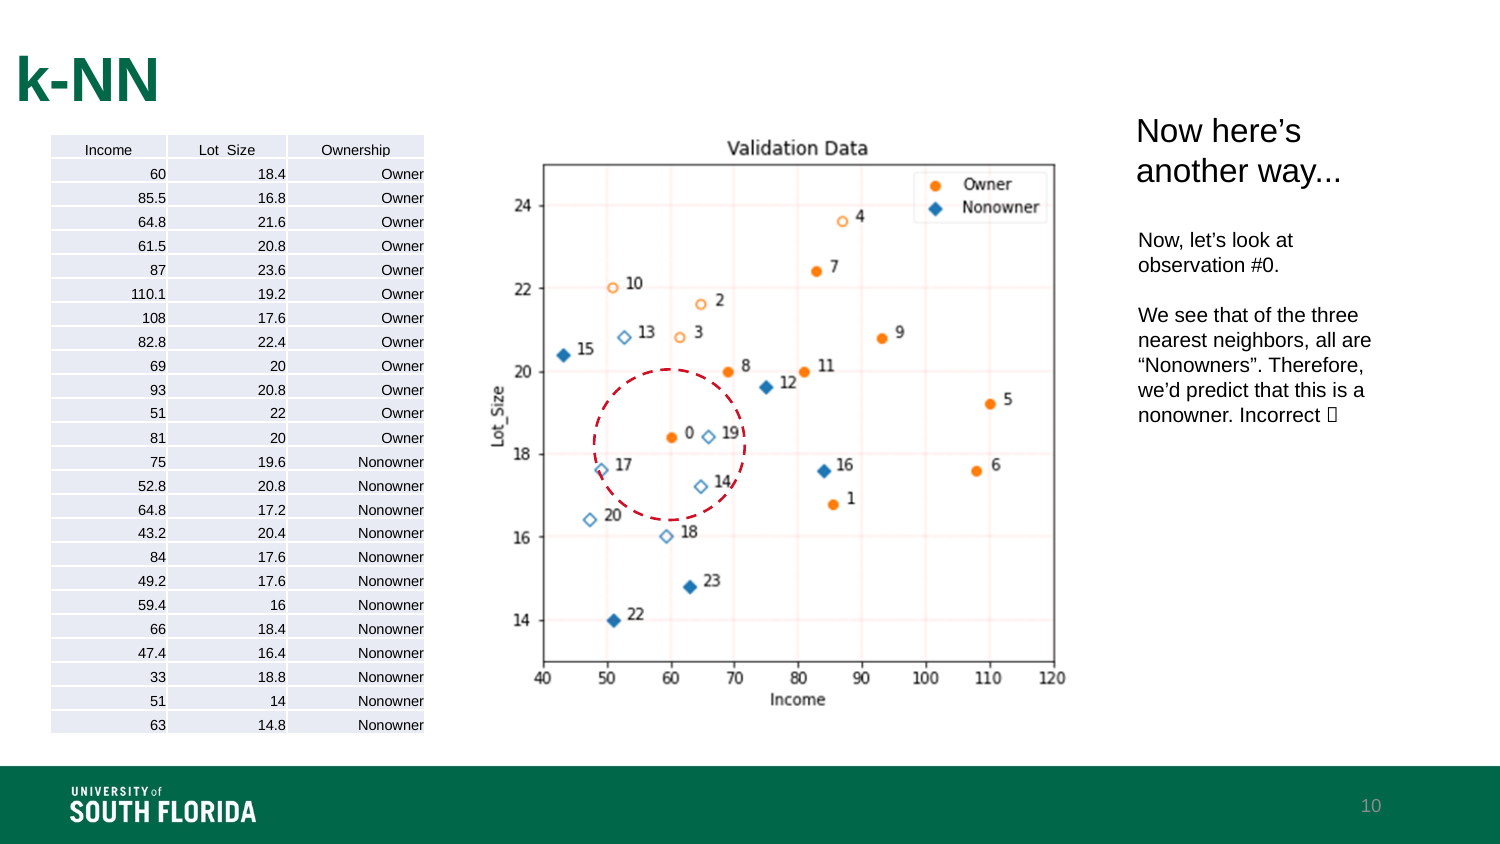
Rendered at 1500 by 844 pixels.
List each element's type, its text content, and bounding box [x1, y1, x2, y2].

table_cell Owner [288, 303, 424, 325]
table_cell Nonowner [288, 615, 424, 637]
table_cell 60 [51, 159, 166, 181]
title k-NN [0, 0, 1294, 164]
table_cell Nonowner [288, 519, 424, 541]
table_cell Nonowner [288, 447, 424, 469]
table_cell 16.8 [168, 183, 286, 205]
table_cell 93 [51, 375, 166, 397]
table_cell 14 [168, 687, 286, 709]
table_cell Nonowner [288, 495, 424, 517]
table_cell 22.4 [168, 327, 286, 349]
table_cell 20.8 [168, 231, 286, 253]
table_cell 49.2 [51, 567, 166, 589]
table_cell 43.2 [51, 519, 166, 541]
table_cell 14.8 [168, 711, 286, 733]
table_cell 16.4 [168, 639, 286, 661]
table_cell 20.8 [168, 375, 286, 397]
text_box Now, let’s look at observation #0. We see that of the three nearest neighbors, all are “Nonowners”. Therefore, we’d predict that this is a nonowner. Incorrect  [1123, 219, 1410, 434]
table_cell 20 [168, 351, 286, 373]
table_cell 17.6 [168, 543, 286, 565]
table_cell 108 [51, 303, 166, 325]
table_cell 17.6 [168, 303, 286, 325]
table_cell 85.5 [51, 183, 166, 205]
table_cell Nonowner [288, 711, 424, 733]
table_cell 51 [51, 687, 166, 709]
table_cell Owner [288, 399, 424, 421]
table_cell 19.2 [168, 279, 286, 301]
table_cell Nonowner [288, 567, 424, 589]
table_cell 22 [168, 399, 286, 421]
table_cell 87 [51, 255, 166, 277]
table_cell Owner [288, 183, 424, 205]
table_cell 61.5 [51, 231, 166, 253]
table_cell Nonowner [288, 471, 424, 493]
table_cell 59.4 [51, 591, 166, 613]
table_cell Owner [288, 255, 424, 277]
picture [0, 0, 1500, 844]
table_cell 17.2 [168, 495, 286, 517]
table_cell Nonowner [288, 639, 424, 661]
table_cell Owner [288, 279, 424, 301]
table_header Income [51, 135, 166, 157]
table_cell 23.6 [168, 255, 286, 277]
table_cell 64.8 [51, 495, 166, 517]
table_cell Nonowner [288, 591, 424, 613]
table_cell 110.1 [51, 279, 166, 301]
text_box Now here’s another way... [1121, 102, 1408, 197]
table_cell Nonowner [288, 663, 424, 685]
table_cell 33 [51, 663, 166, 685]
table_cell 18.4 [168, 159, 286, 181]
table_cell Owner [288, 207, 424, 229]
table_cell 47.4 [51, 639, 166, 661]
table_cell 84 [51, 543, 166, 565]
table_cell 82.8 [51, 327, 166, 349]
table_cell Owner [288, 375, 424, 397]
table_cell 18.4 [168, 615, 286, 637]
table_cell 63 [51, 711, 166, 733]
slide_number 10 [1059, 782, 1397, 827]
table_cell Nonowner [288, 543, 424, 565]
table_cell 20 [168, 423, 286, 445]
table_cell 20.4 [168, 519, 286, 541]
table_cell 19.6 [168, 447, 286, 469]
table_cell Owner [288, 351, 424, 373]
table_cell 51 [51, 399, 166, 421]
table_cell 16 [168, 591, 286, 613]
table_cell Owner [288, 423, 424, 445]
table_header Lot_Size [168, 135, 286, 157]
table_cell Nonowner [288, 687, 424, 709]
table_cell 20.8 [168, 471, 286, 493]
table_cell 21.6 [168, 207, 286, 229]
table_cell Owner [288, 231, 424, 253]
table_cell 75 [51, 447, 166, 469]
table_cell 66 [51, 615, 166, 637]
table_cell Owner [288, 159, 424, 181]
table_cell 52.8 [51, 471, 166, 493]
table_cell 64.8 [51, 207, 166, 229]
table_cell 81 [51, 423, 166, 445]
table_cell Owner [288, 327, 424, 349]
table_cell 18.8 [168, 663, 286, 685]
table_cell 69 [51, 351, 166, 373]
table_header Ownership [288, 135, 424, 157]
table_cell 17.6 [168, 567, 286, 589]
